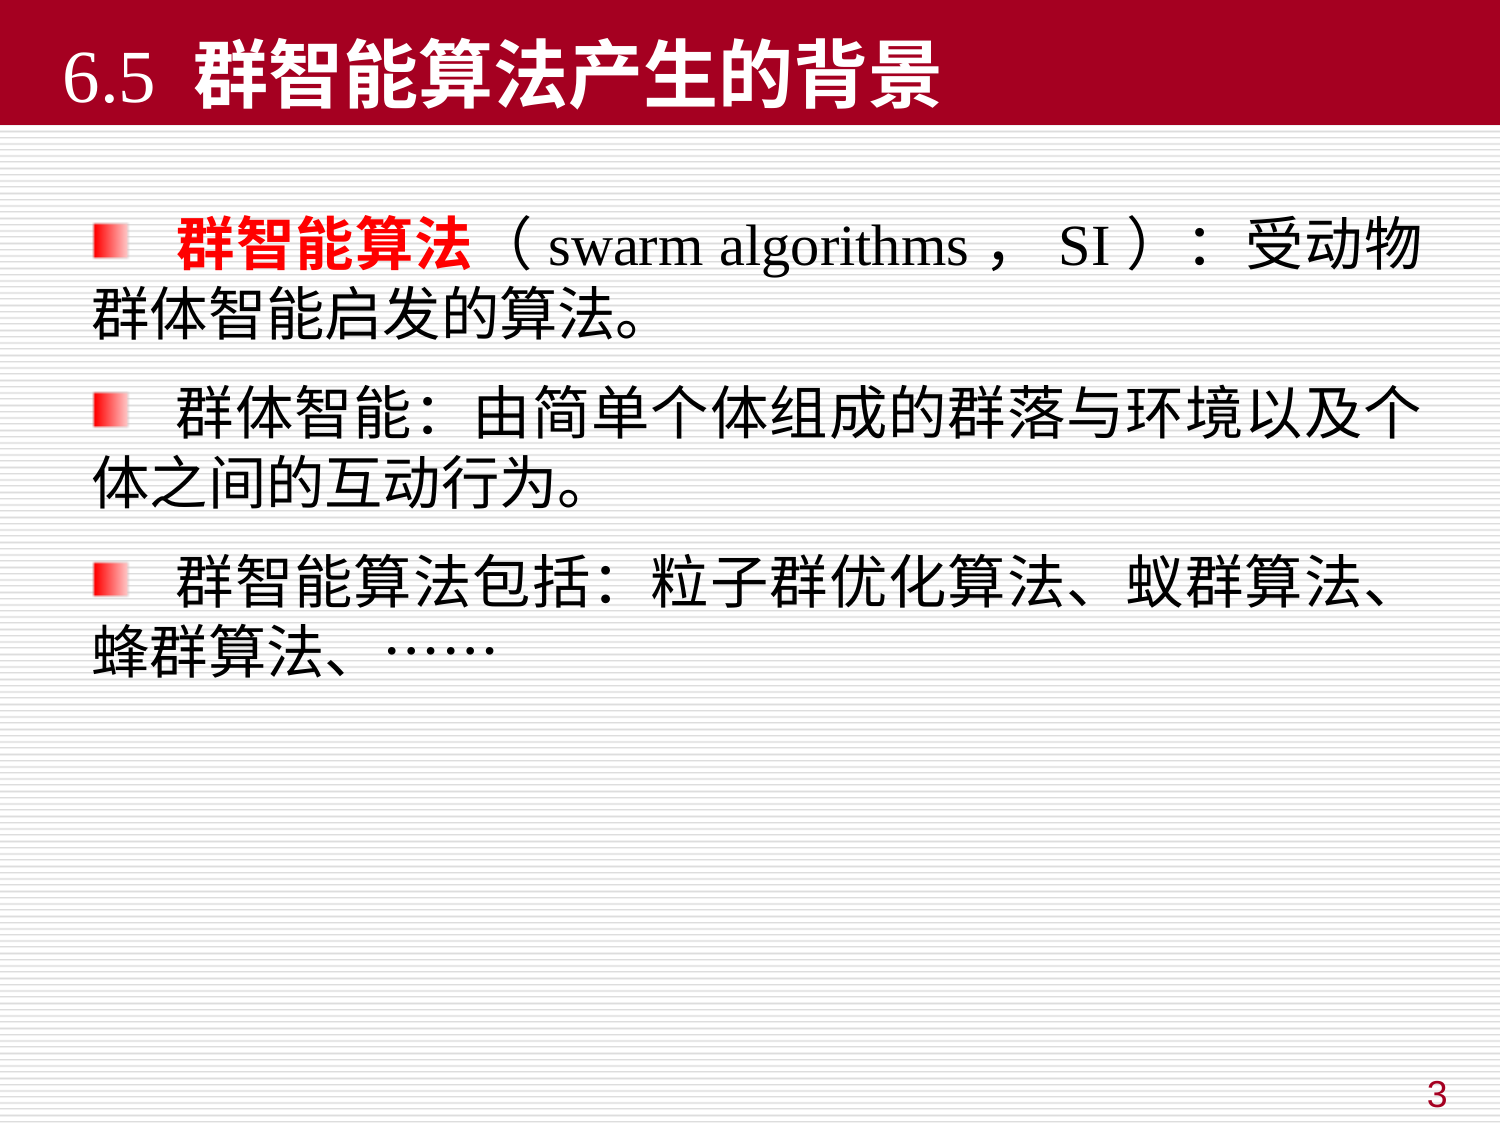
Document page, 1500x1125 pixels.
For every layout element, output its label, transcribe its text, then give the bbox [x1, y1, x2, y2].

picture [91, 390, 133, 432]
picture [91, 221, 133, 263]
picture [0, 126, 1500, 1125]
text_box 群智能算法（swarm algorithms，SI）：受动物群体智能启发的算法。 群体智能：由简单个体组成的群落与环境以及个体之间的互动行为。 群智能算法包括：粒子群优化算法、蚁群算法、蜂群算法、…… [76, 199, 1438, 693]
picture [91, 560, 133, 601]
title 6.5 群智能算法产生的背景 [0, 0, 1500, 126]
slide_number 3 [1137, 1062, 1463, 1122]
